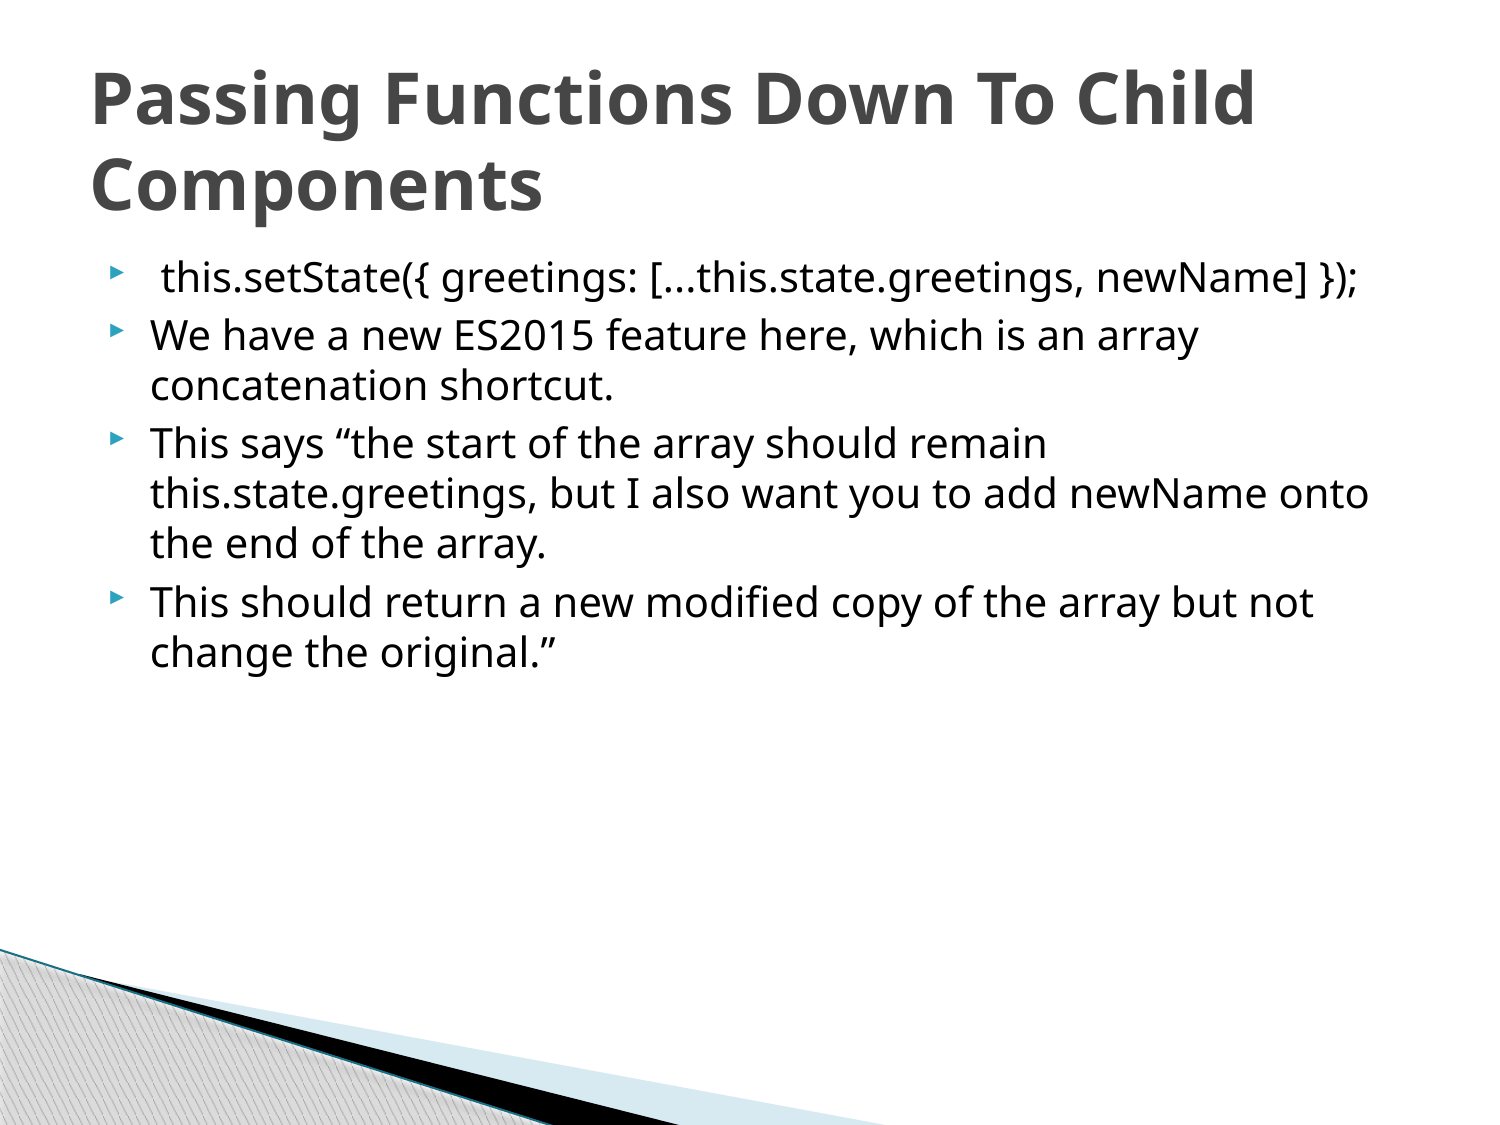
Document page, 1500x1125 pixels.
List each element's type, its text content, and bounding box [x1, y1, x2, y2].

list this.setState({ greetings: [...this.state.greetings, newName] }); We have a new ES2015 feature here, which is an array concatenation shortcut. This says “the start of the array should remain this.state.greetings, but I also want you to add newName onto the end of the array. This should return a new modified copy of the array but not change the original.” [75, 242, 1425, 1125]
title Passing Functions Down To Child Components [75, 45, 1425, 233]
